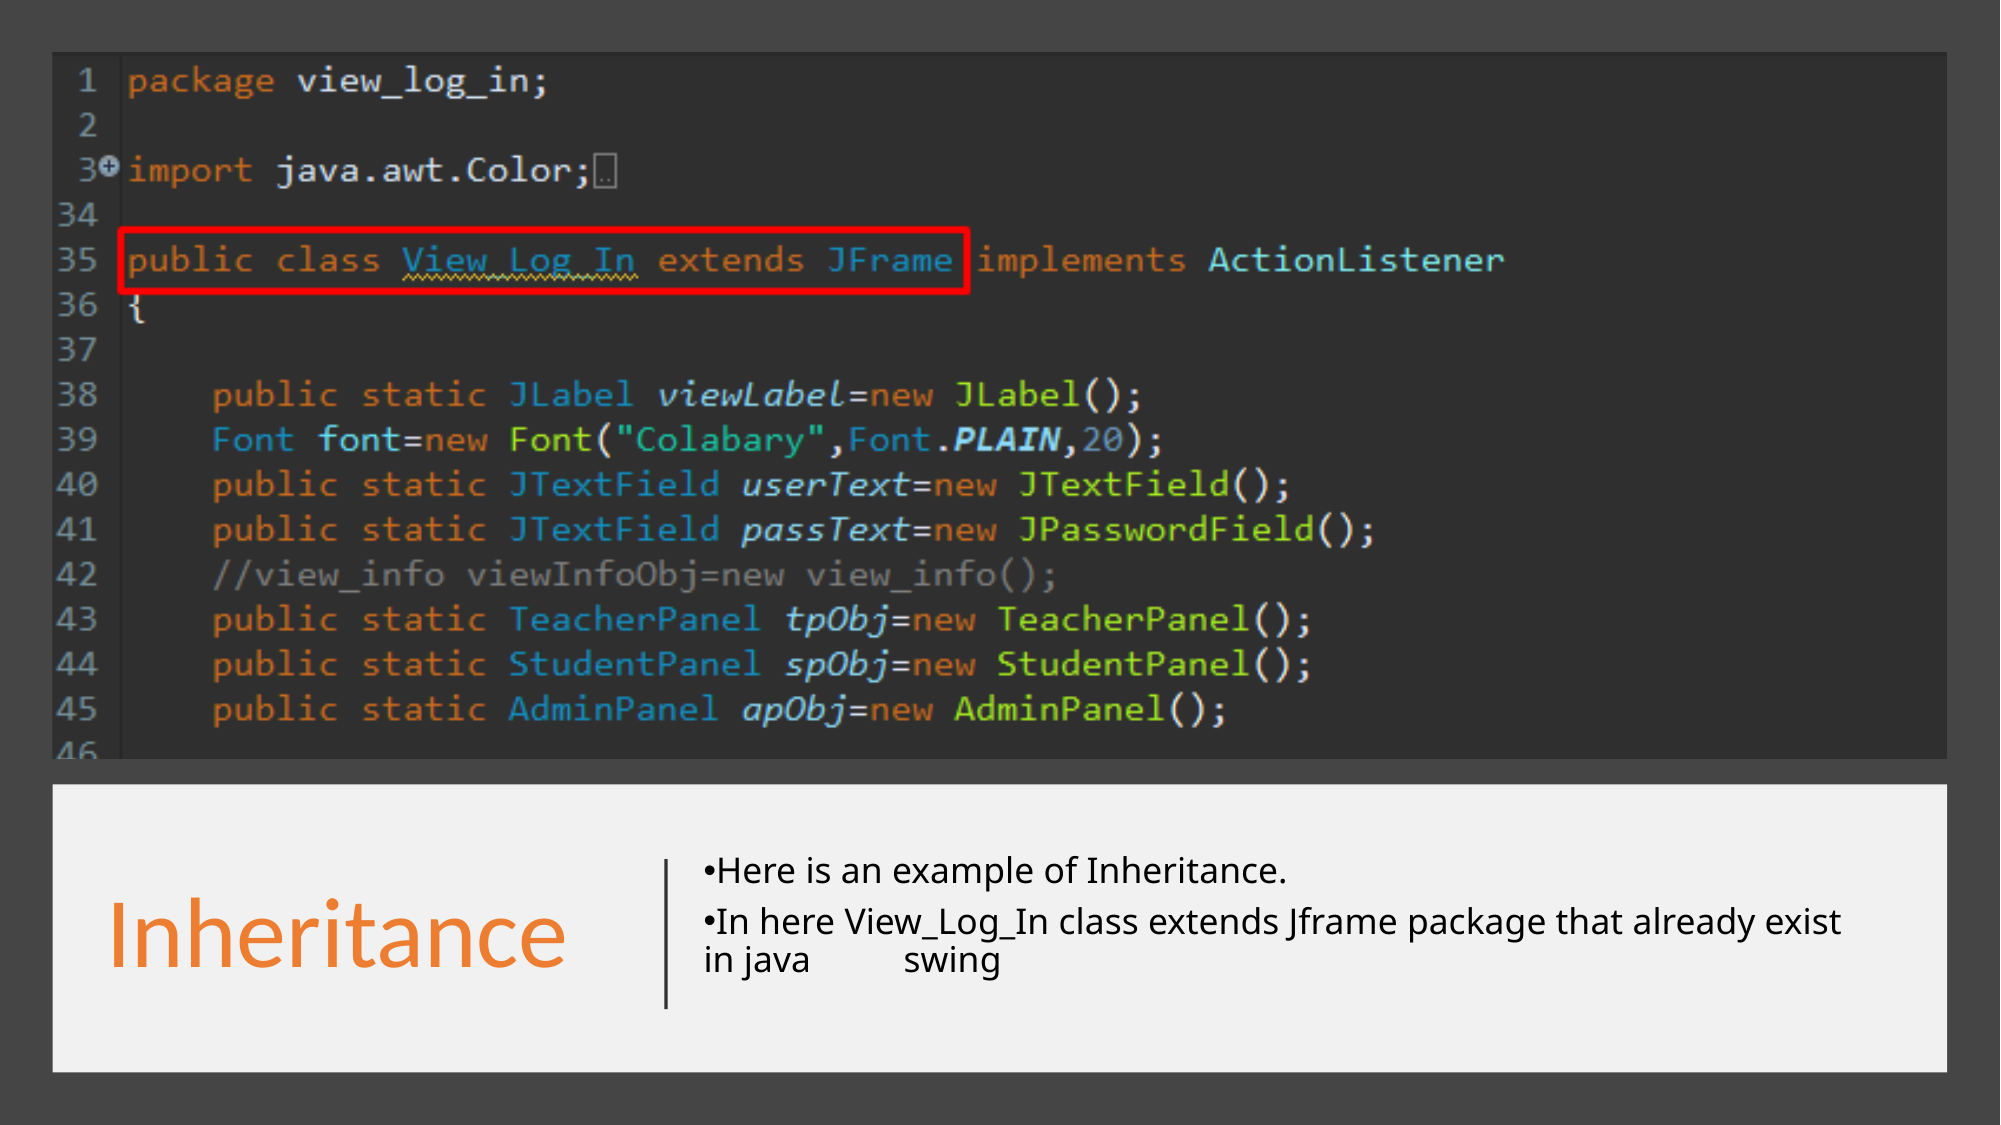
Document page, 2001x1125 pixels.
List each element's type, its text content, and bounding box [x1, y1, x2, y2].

text_box [0, 0, 2000, 1125]
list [52, 52, 1947, 759]
text_box Inheritance [91, 860, 640, 995]
text_box [52, 783, 1948, 1073]
text_box Here is an example of Inheritance. In here View_Log_In class extends Jframe package that already exist in java swing [688, 831, 1866, 1053]
